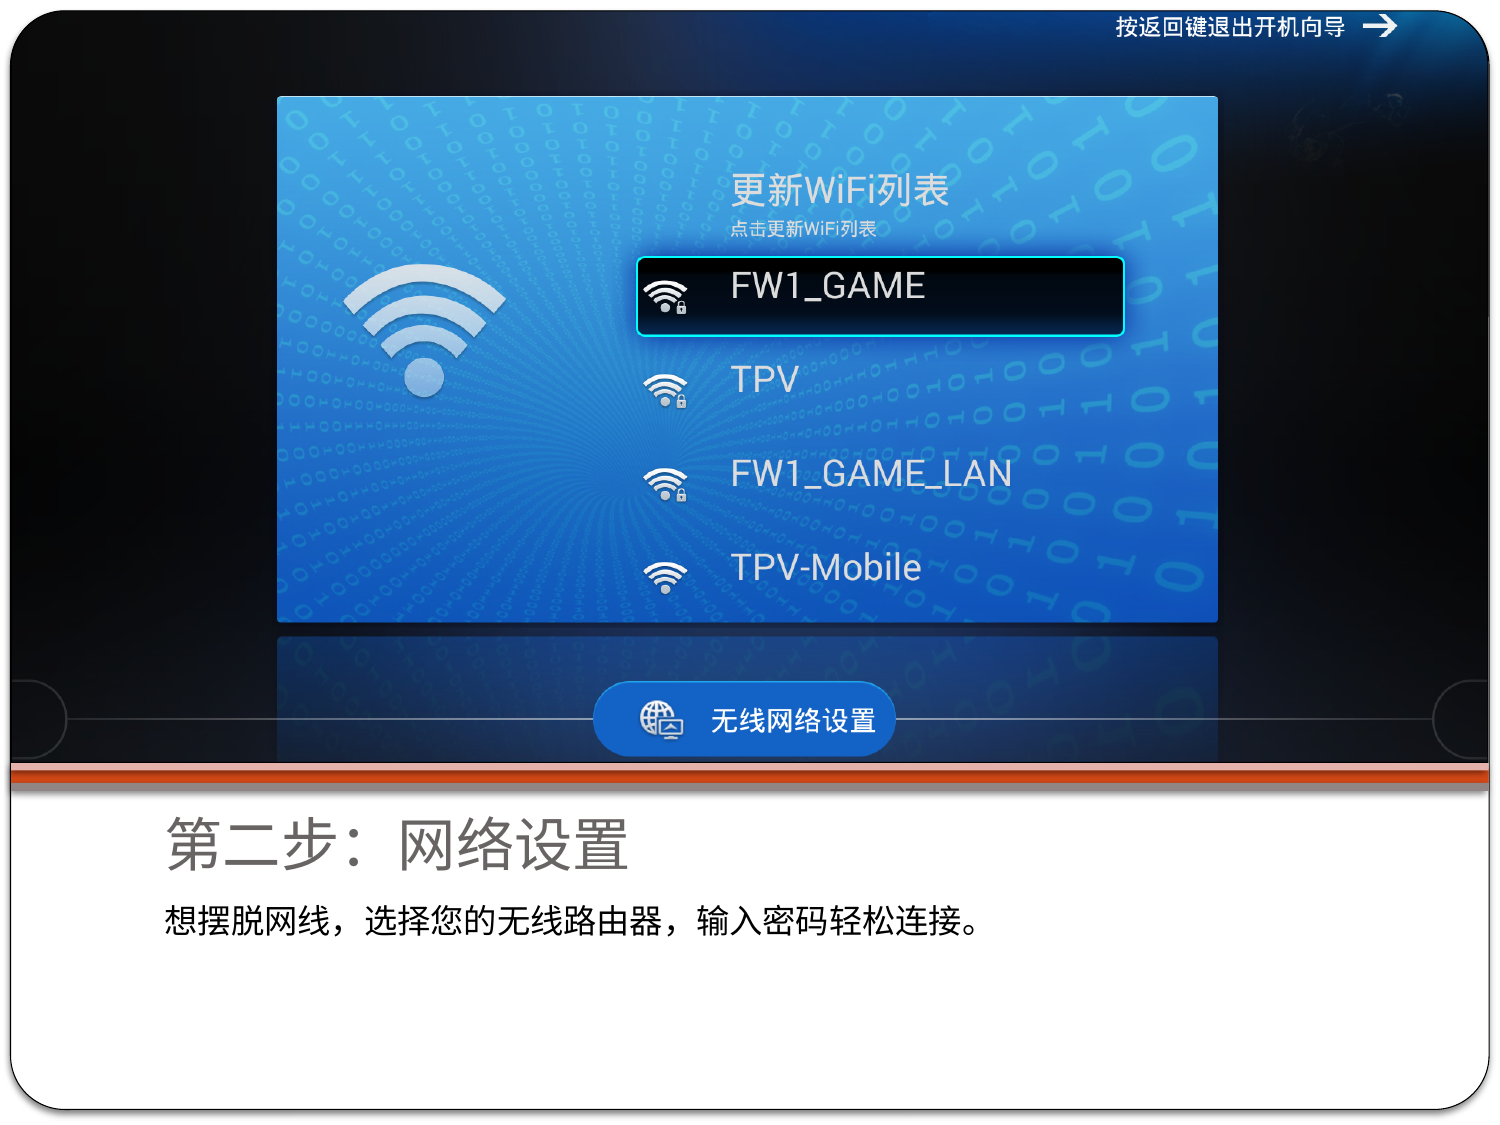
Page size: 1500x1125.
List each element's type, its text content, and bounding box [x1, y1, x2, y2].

list 想摆脱网线，选择您的无线路由器，输入密码轻松连接。 [150, 893, 1350, 1006]
picture [10, 10, 1489, 763]
title 第二步：网络设置 [150, 803, 1350, 890]
